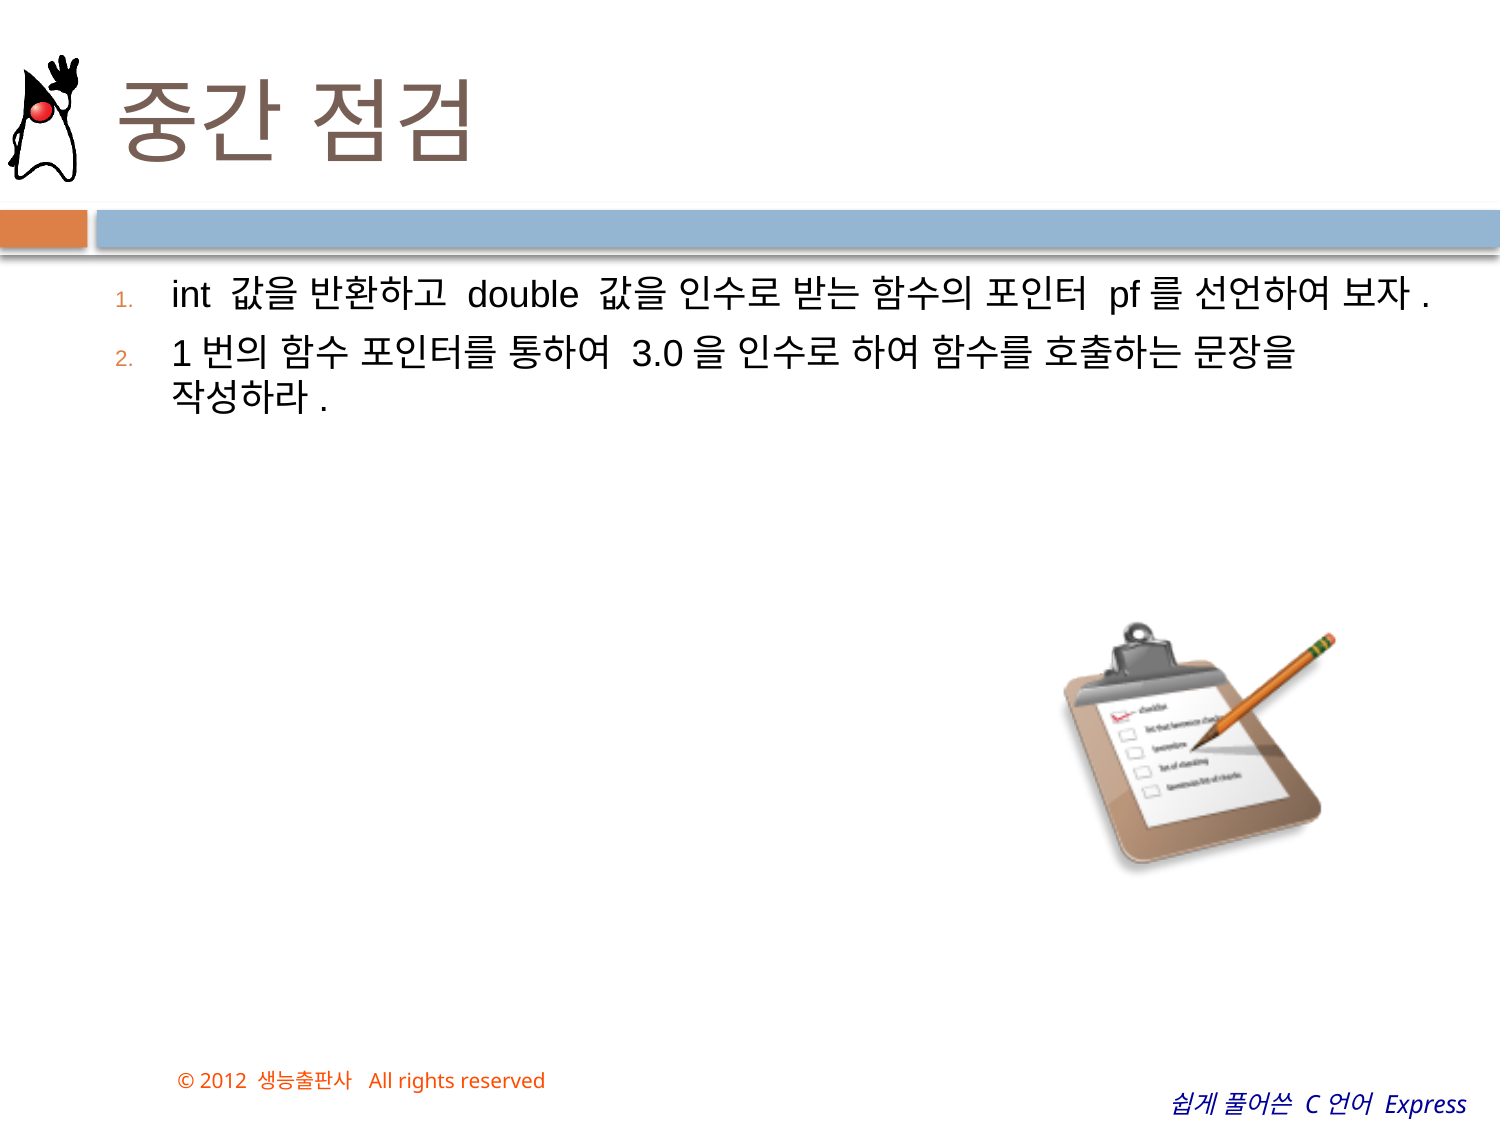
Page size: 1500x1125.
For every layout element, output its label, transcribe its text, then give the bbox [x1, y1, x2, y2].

list int 값을 반환하고 double 값을 인수로 받는 함수의 포인터 pf를 선언하여 보자. 1번의 함수 포인터를 통하여 3.0을 인수로 하여 함수를 호출하는 문장을 작성하라. [100, 499, 1438, 1000]
list int 값을 반환하고 double 값을 인수로 받는 함수의 포인터 pf를 선언하여 보자. 1번의 함수 포인터를 통하여 3.0을 인수로 하여 함수를 호출하는 문장을 작성하라. [100, 262, 1438, 498]
picture [1048, 588, 1349, 890]
picture [8, 55, 79, 182]
title 중간 점검 [100, 37, 1438, 200]
